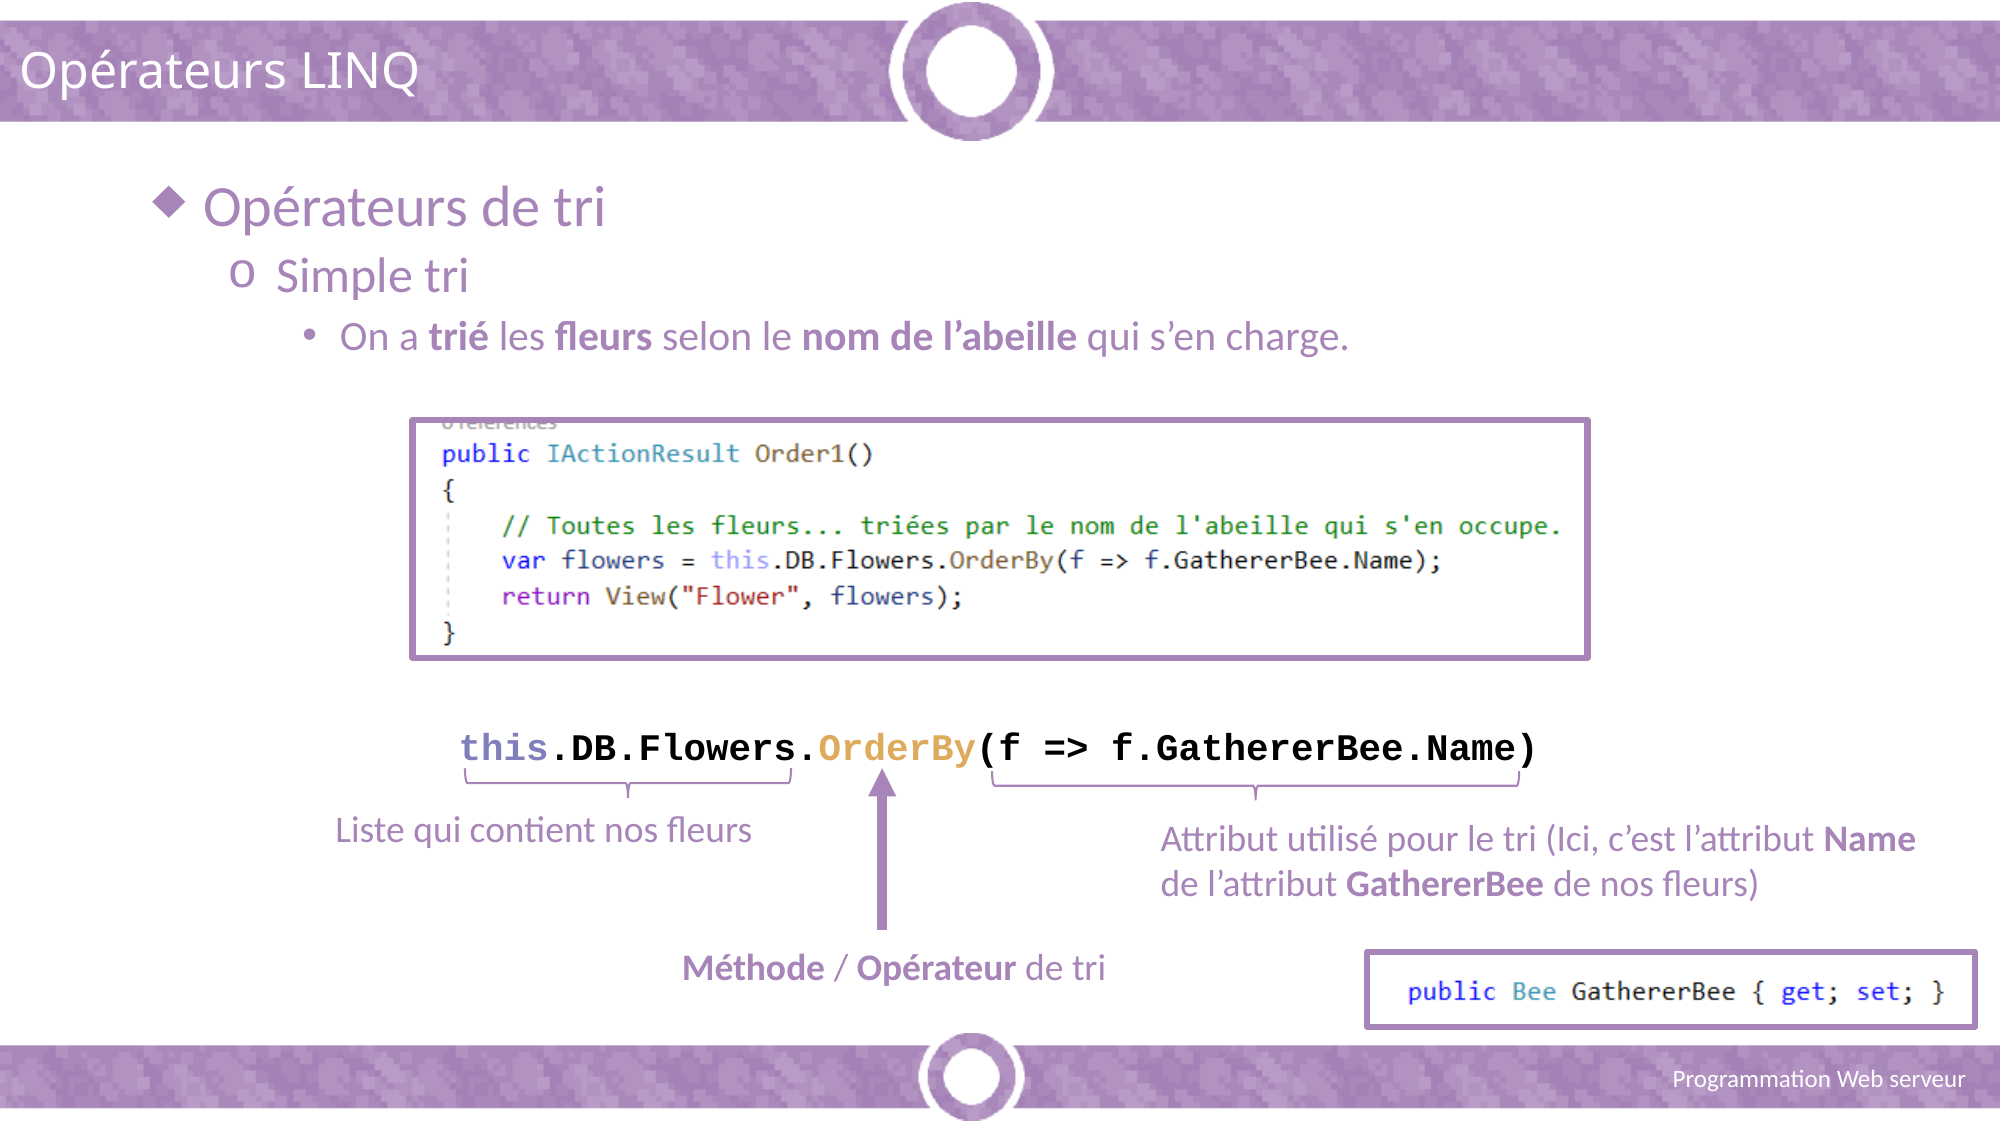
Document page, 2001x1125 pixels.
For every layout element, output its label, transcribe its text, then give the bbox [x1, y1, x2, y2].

picture [415, 423, 1585, 655]
picture [1370, 954, 1972, 1024]
list Opérateurs de tri Simple tri On a trié les fleurs selon le nom de l’abeille qui s’en charge. [137, 168, 1863, 1014]
text_box Méthode / Opérateur de tri [667, 935, 1172, 996]
text_box Liste qui contient nos fleurs [320, 797, 792, 858]
text_box [464, 768, 792, 798]
title Opérateurs LINQ [4, 22, 884, 123]
text_box [991, 771, 1520, 801]
text_box Attribut utilisé pour le tri (Ici, c’est l’attribut Name de l’attribut GathererBee de nos fleurs) [1145, 806, 1943, 912]
text_box this.DB.Flowers.OrderBy(f => f.GathererBee.Name) [443, 715, 1613, 776]
picture [0, 1033, 2000, 1121]
picture [0, 2, 2000, 141]
